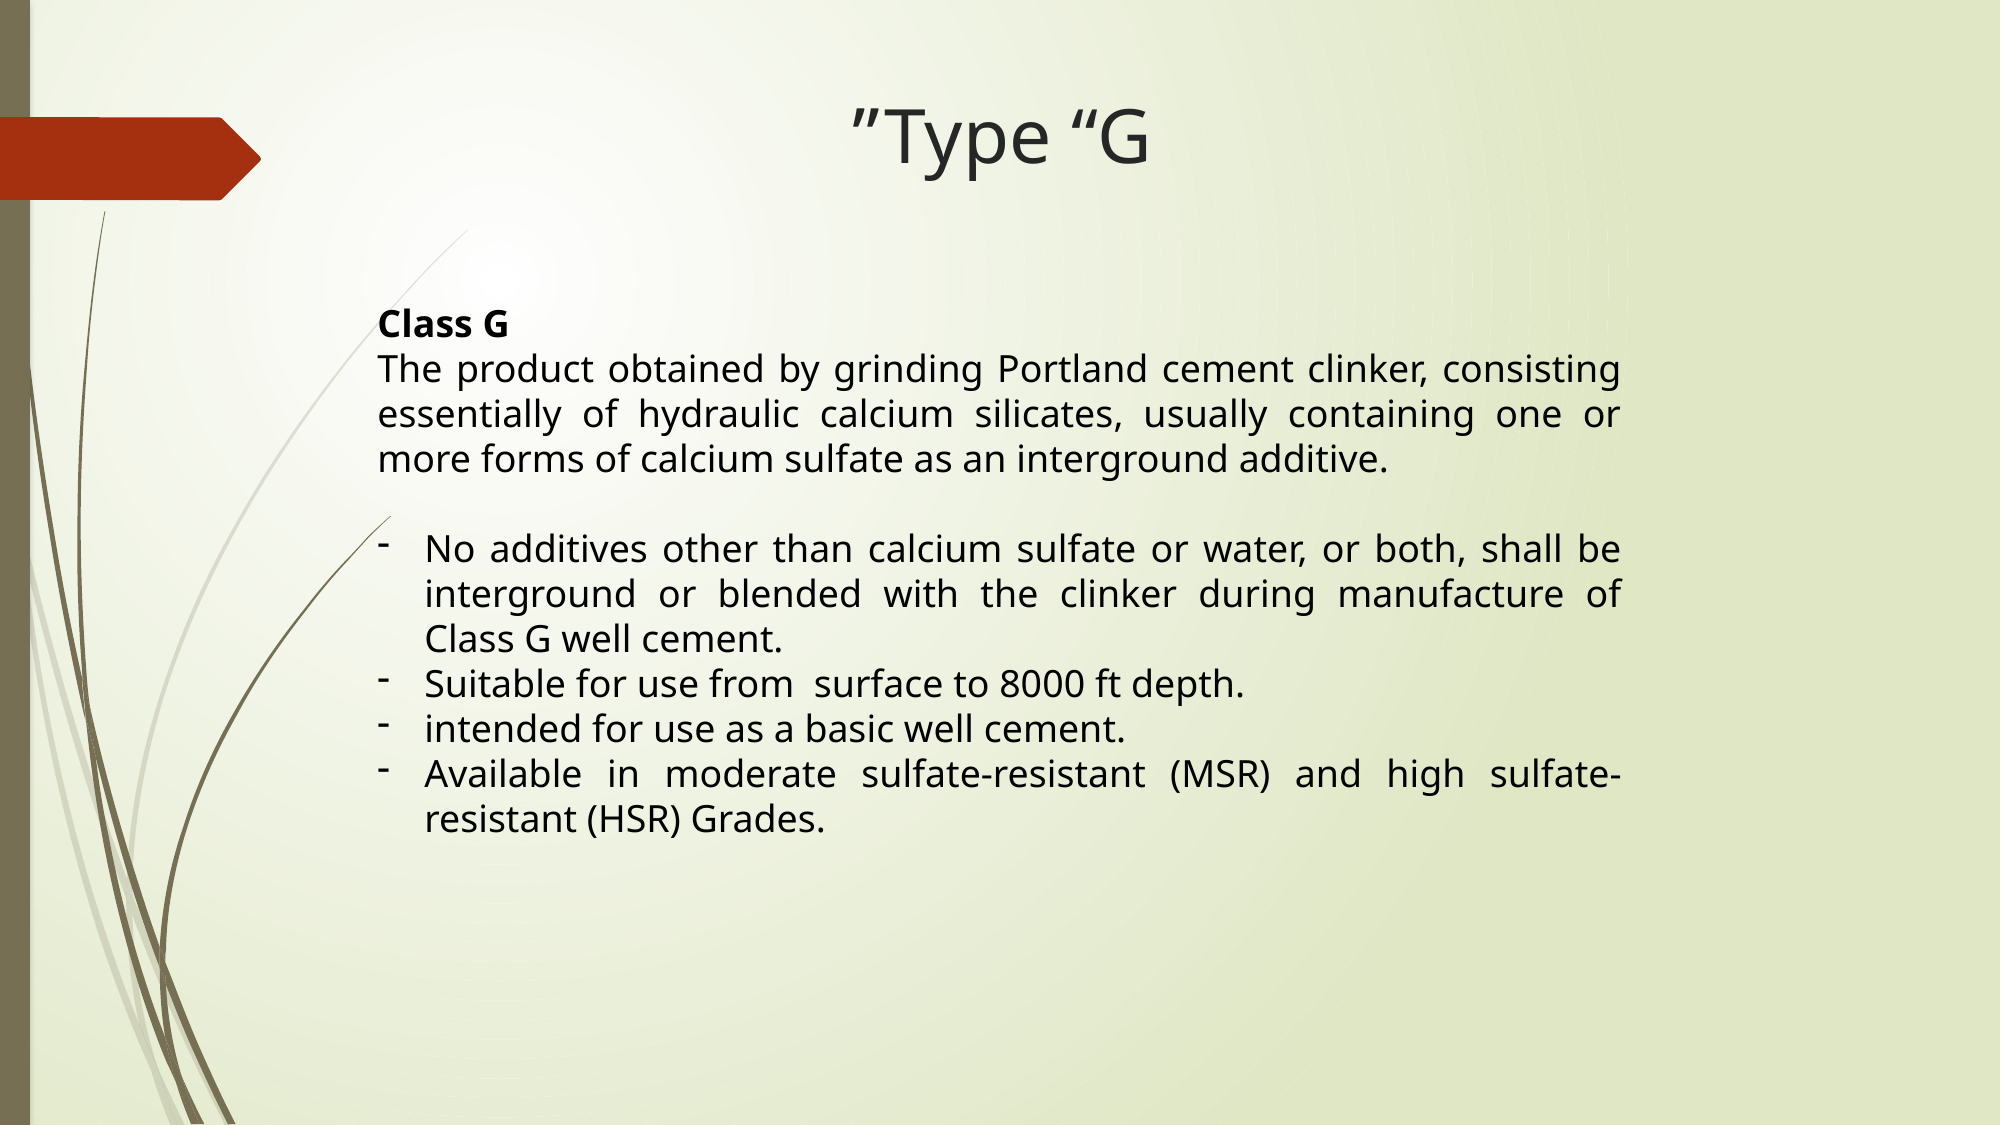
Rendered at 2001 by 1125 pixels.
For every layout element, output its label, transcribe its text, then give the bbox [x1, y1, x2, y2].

title Type “G” [269, 81, 1731, 292]
text_box Class G The product obtained by grinding Portland cement clinker, consisting essentially of hydraulic calcium silicates, usually containing one or more forms of calcium sulfate as an interground additive. No additives other than calcium sulfate or water, or both, shall be interground or blended with the clinker during manufacture of Class G well cement. Suitable for use from surface to 8000 ft depth. intended for use as a basic well cement. Available in moderate sulfate-resistant (MSR) and high sulfate-resistant (HSR) Grades. [362, 292, 1638, 848]
